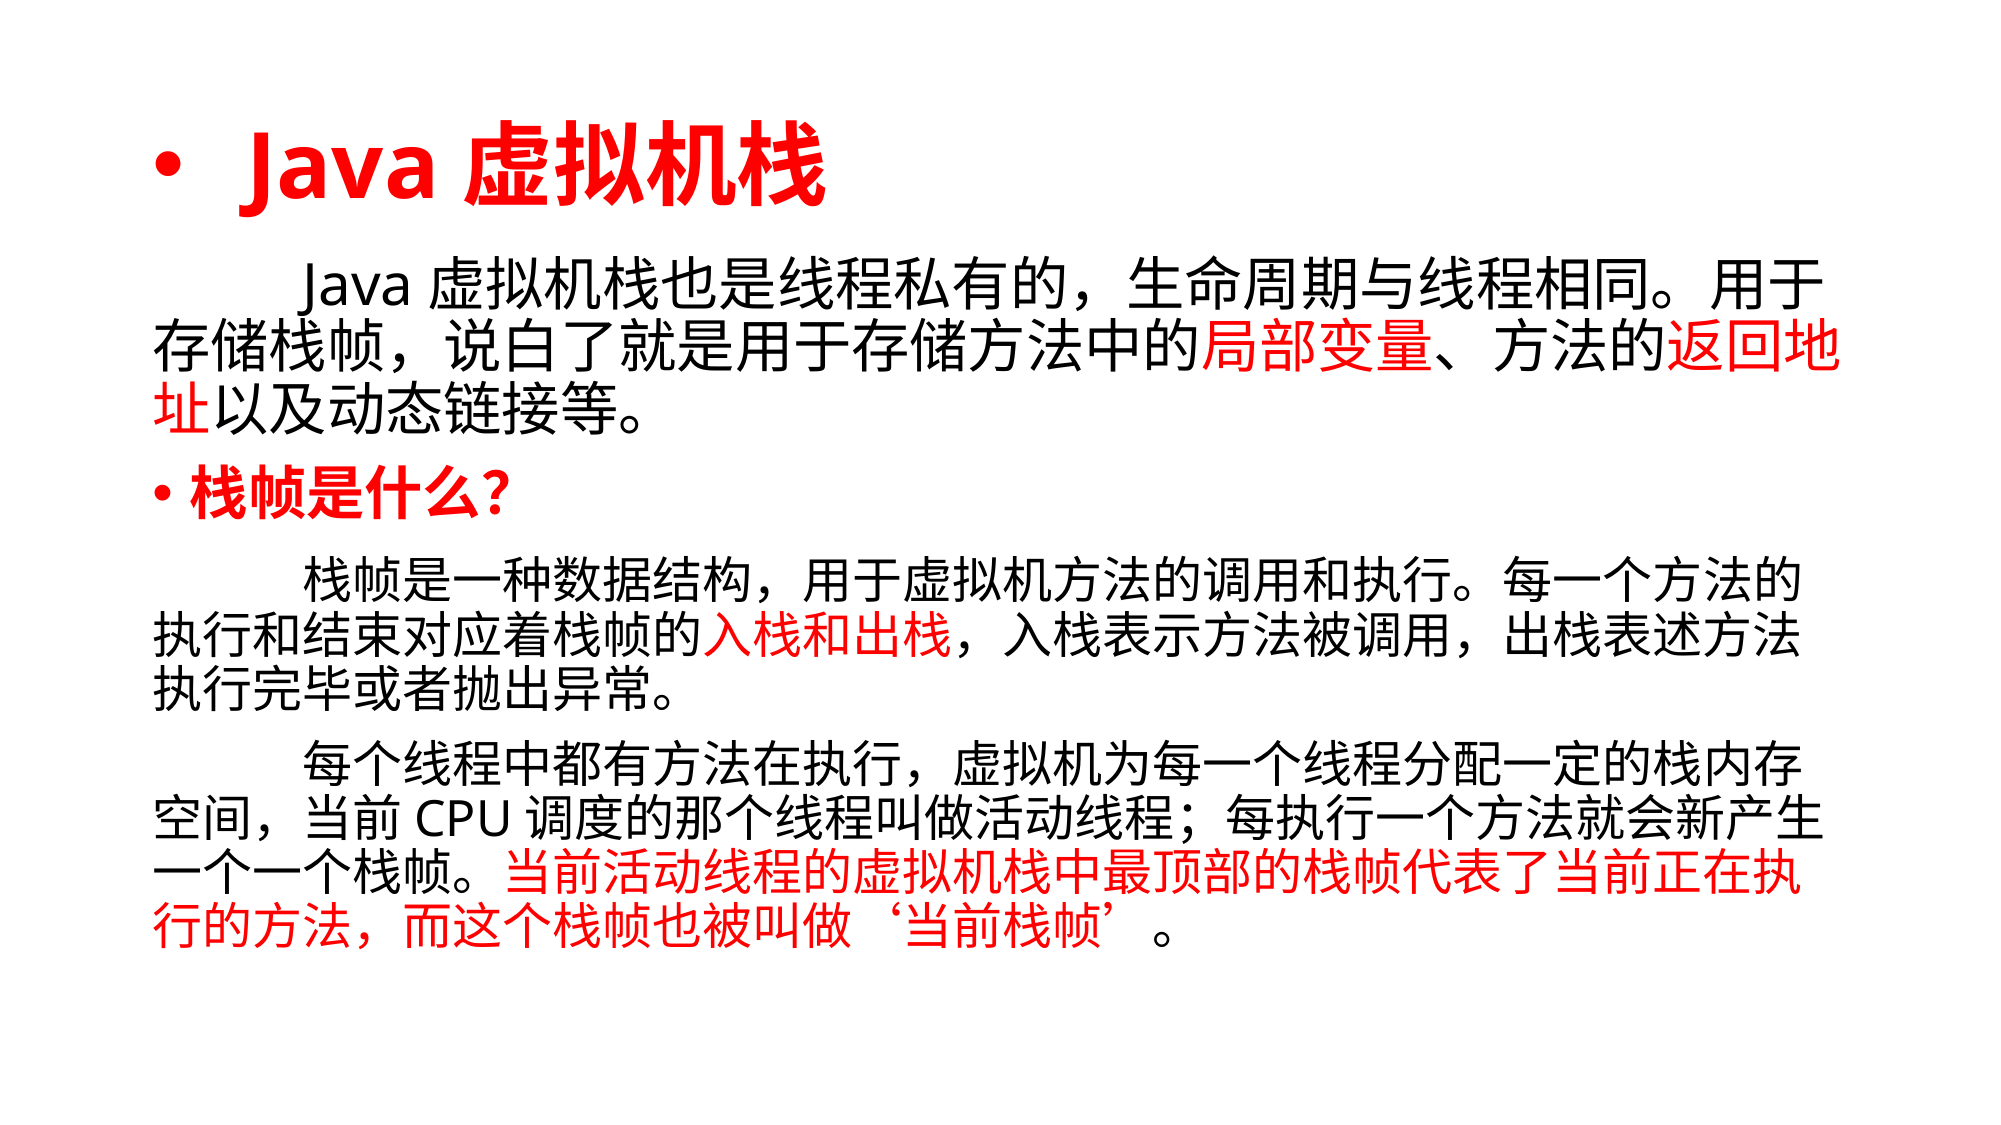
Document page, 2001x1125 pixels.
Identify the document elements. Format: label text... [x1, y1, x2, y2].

title Java虚拟机栈 [137, 59, 1863, 247]
list Java虚拟机栈也是线程私有的，生命周期与线程相同。用于存储栈帧，说白了就是用于存储方法中的局部变量、方法的返回地址以及动态链接等。 栈帧是什么？ 栈帧是一种数据结构，用于虚拟机方法的调用和执行。每一个方法的执行和结束对应着栈帧的入栈和出栈，入栈表示方法被调用，出栈表述方法执行完毕或者抛出异常。 每个线程中都有方法在执行，虚拟机为每一个线程分配一定的栈内存空间，当前CPU调度的那个线程叫做活动线程；每执行一个方法就会新产生一个一个栈帧。当前活动线程的虚拟机栈中最顶部的栈帧代表了当前正在执行的方法，而这个栈帧也被叫做‘当前栈帧’。 [137, 247, 1863, 1098]
